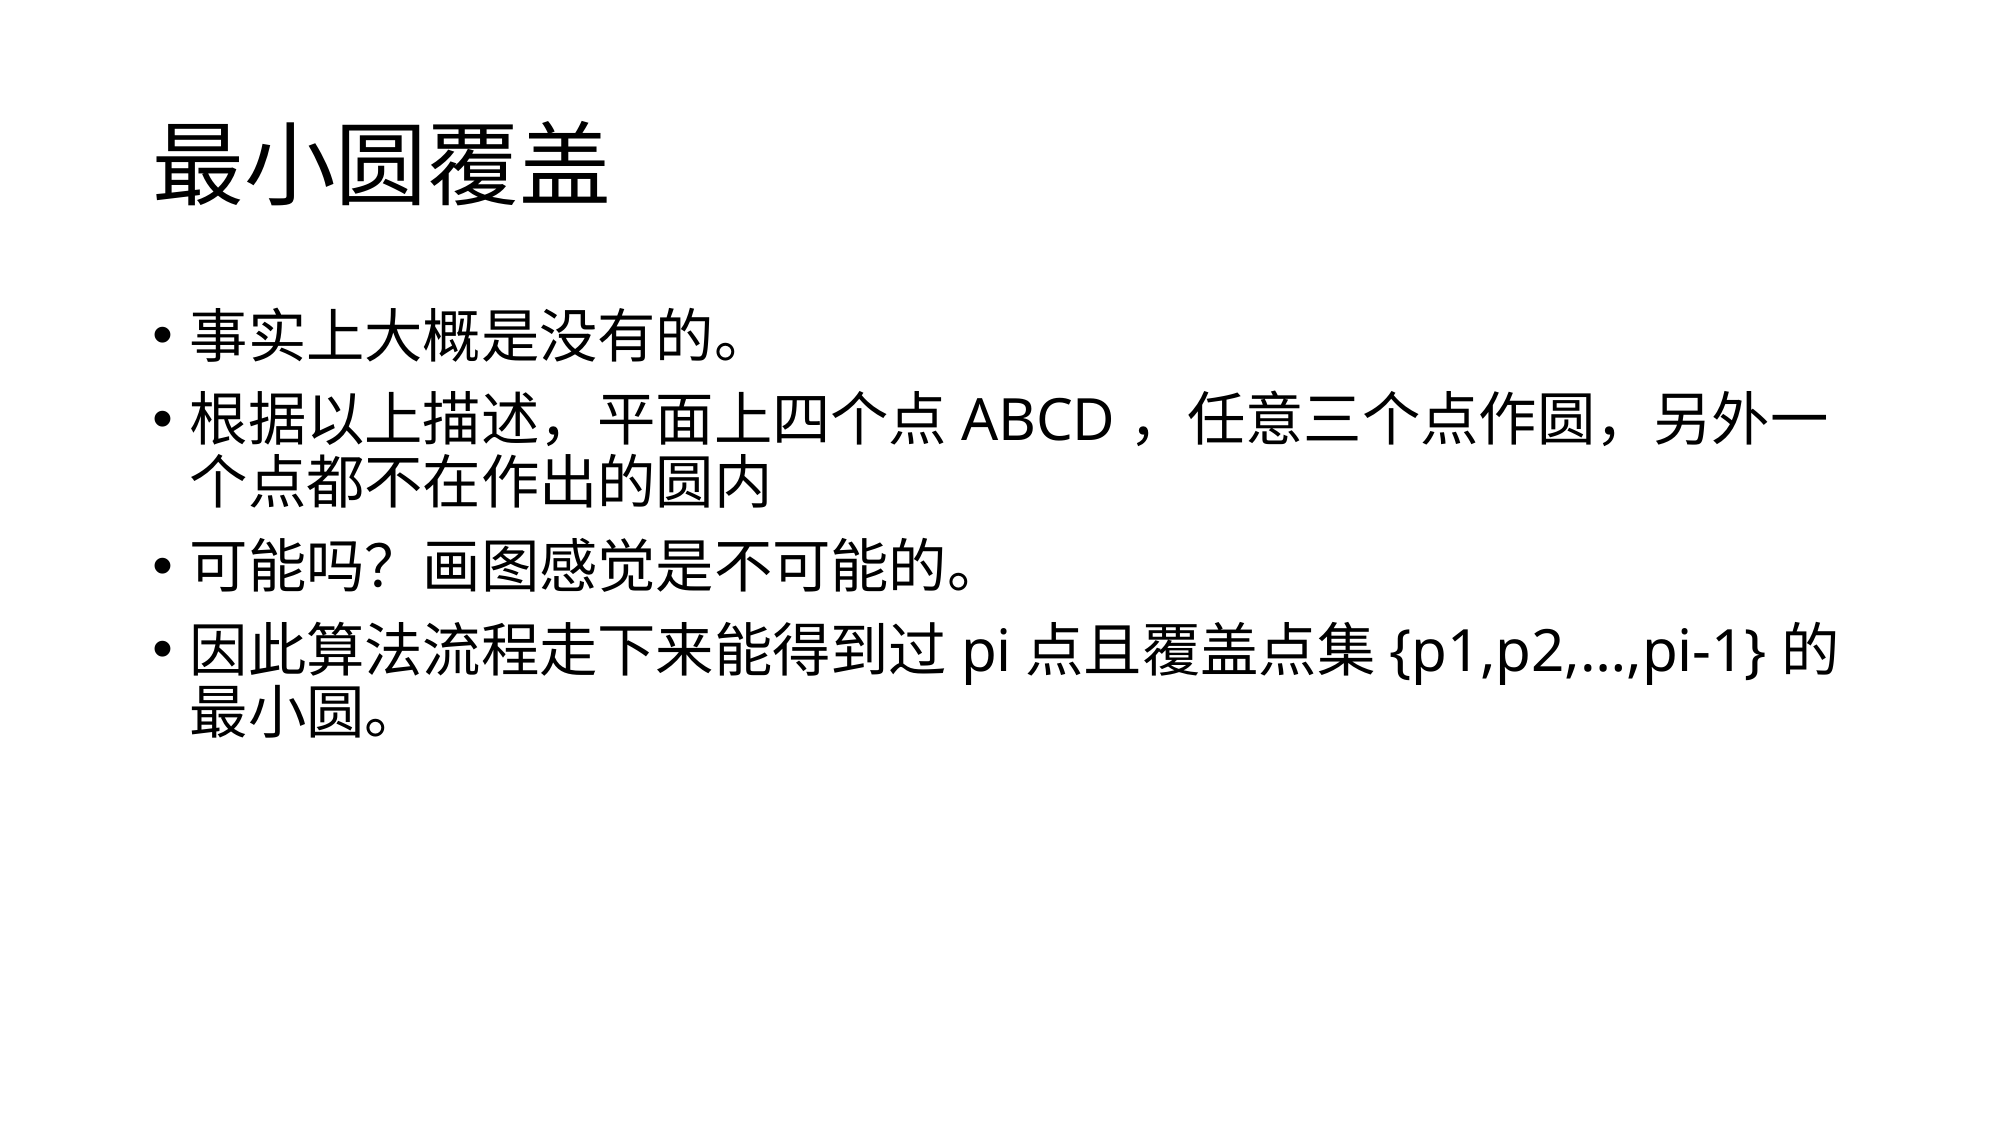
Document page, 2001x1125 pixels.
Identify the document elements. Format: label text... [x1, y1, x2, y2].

list 事实上大概是没有的。 根据以上描述，平面上四个点ABCD，任意三个点作圆，另外一个点都不在作出的圆内 可能吗？画图感觉是不可能的。 因此算法流程走下来能得到过pi点且覆盖点集{p1,p2,…,pi-1}的最小圆。 [137, 299, 1863, 1014]
title 最小圆覆盖 [137, 59, 1863, 278]
